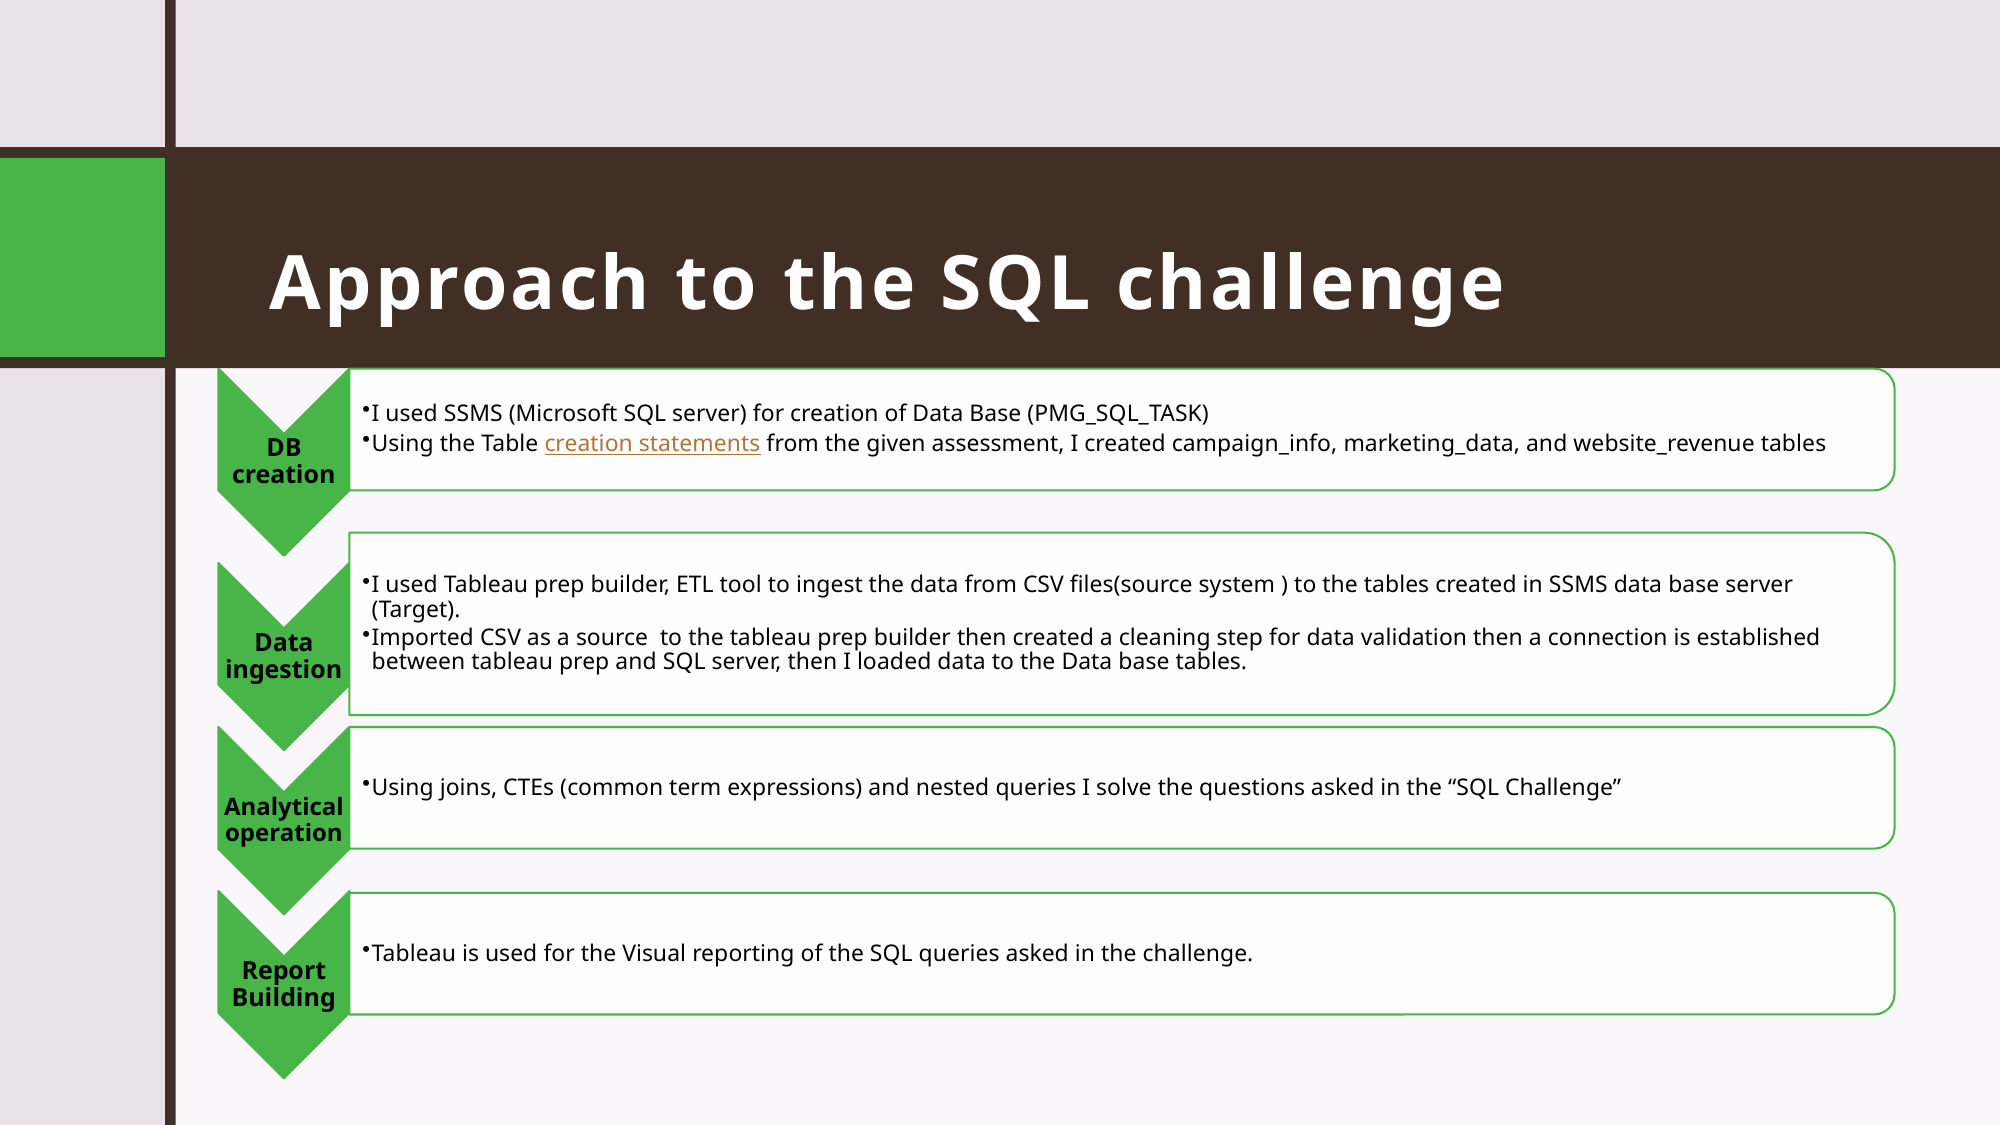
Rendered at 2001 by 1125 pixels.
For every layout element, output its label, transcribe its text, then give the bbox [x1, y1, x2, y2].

title Approach to the SQL challenge [251, 171, 1895, 341]
text_box [0, 0, 164, 146]
text_box [0, 358, 164, 369]
text_box [0, 369, 164, 1125]
text_box [177, 146, 2000, 369]
text_box [177, 369, 2000, 1125]
text_box [0, 157, 164, 358]
text_box [164, 0, 177, 1125]
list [218, 367, 1895, 1079]
text_box [0, 146, 164, 157]
text_box [177, 0, 2000, 146]
